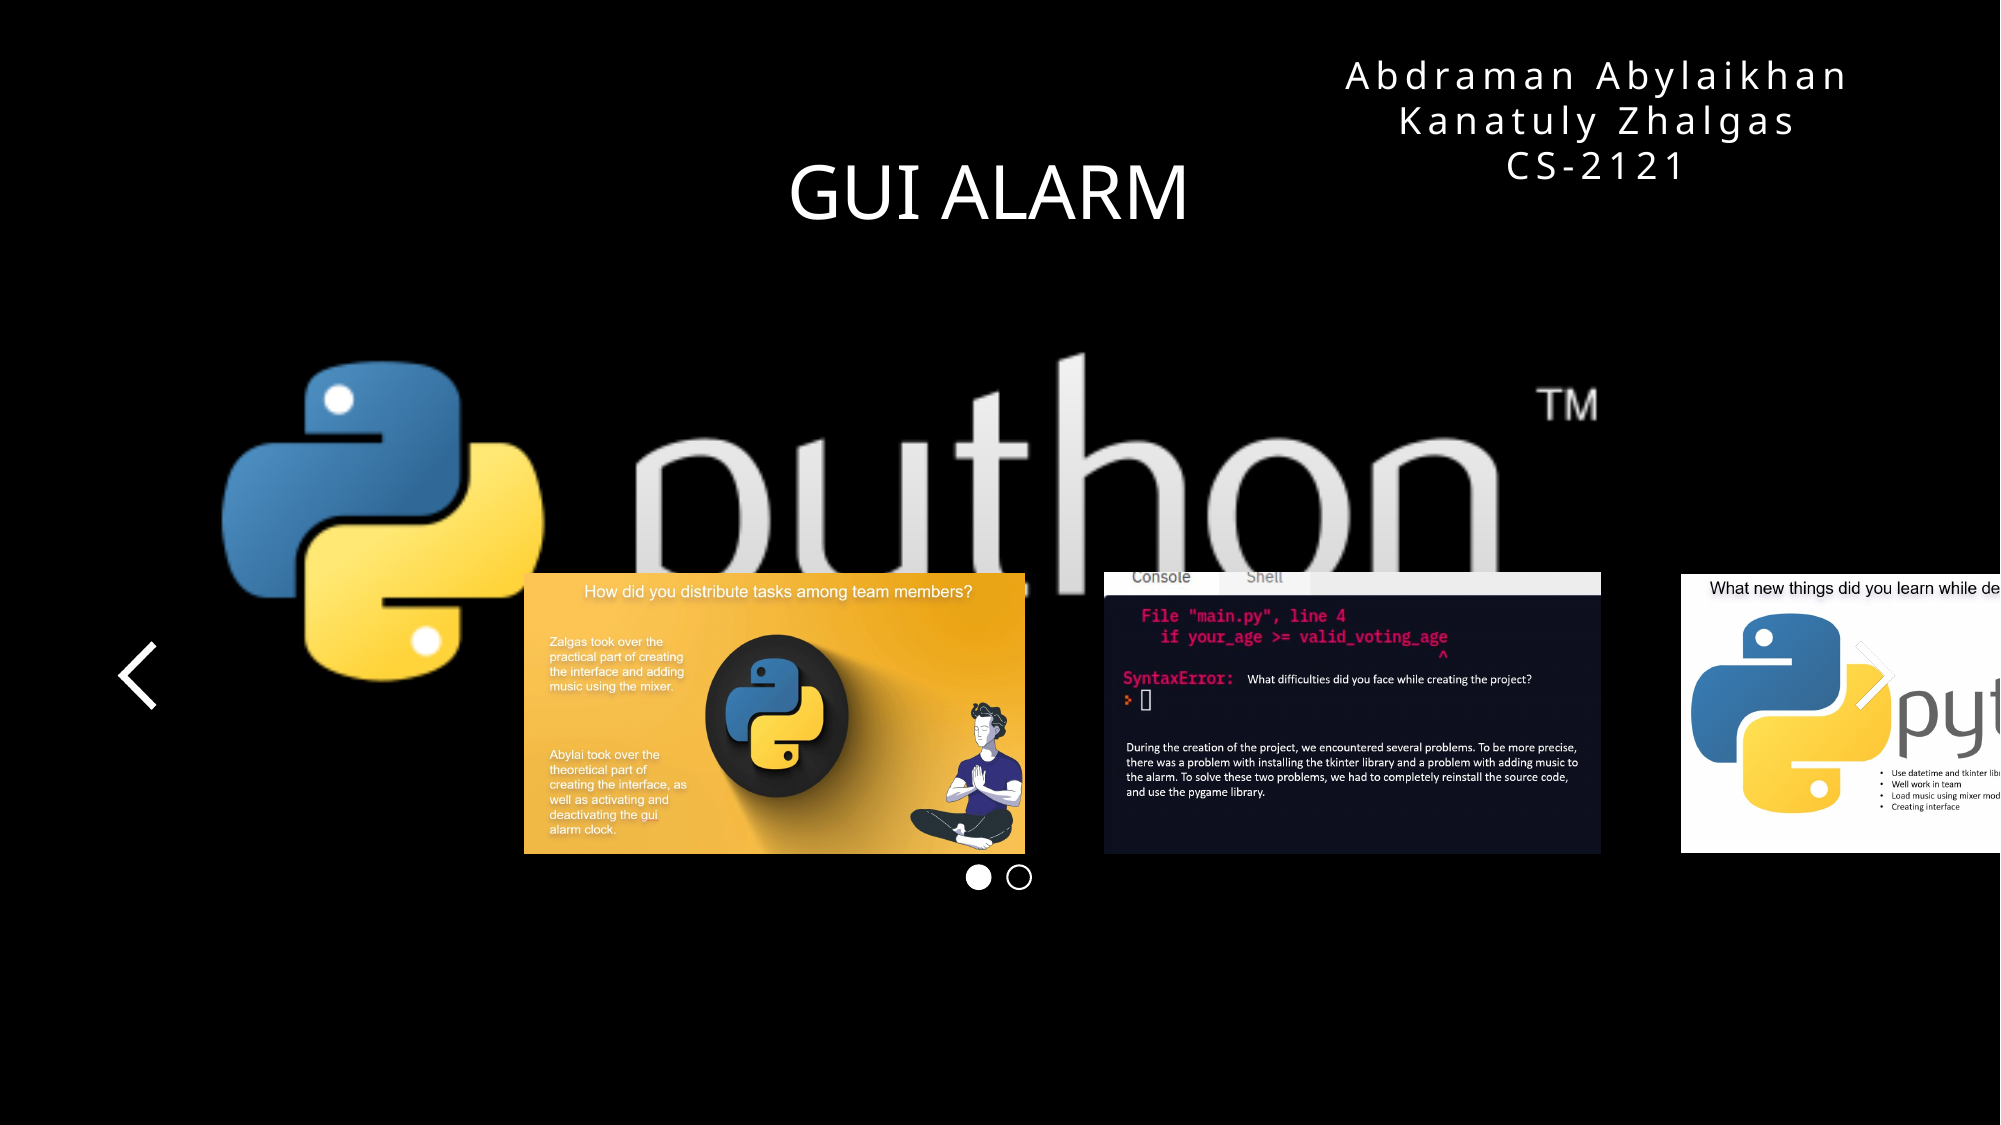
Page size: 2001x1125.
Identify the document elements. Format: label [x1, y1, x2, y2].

text_box [524, 572, 2000, 855]
picture [0, 0, 2000, 1125]
picture [1817, 617, 1933, 734]
